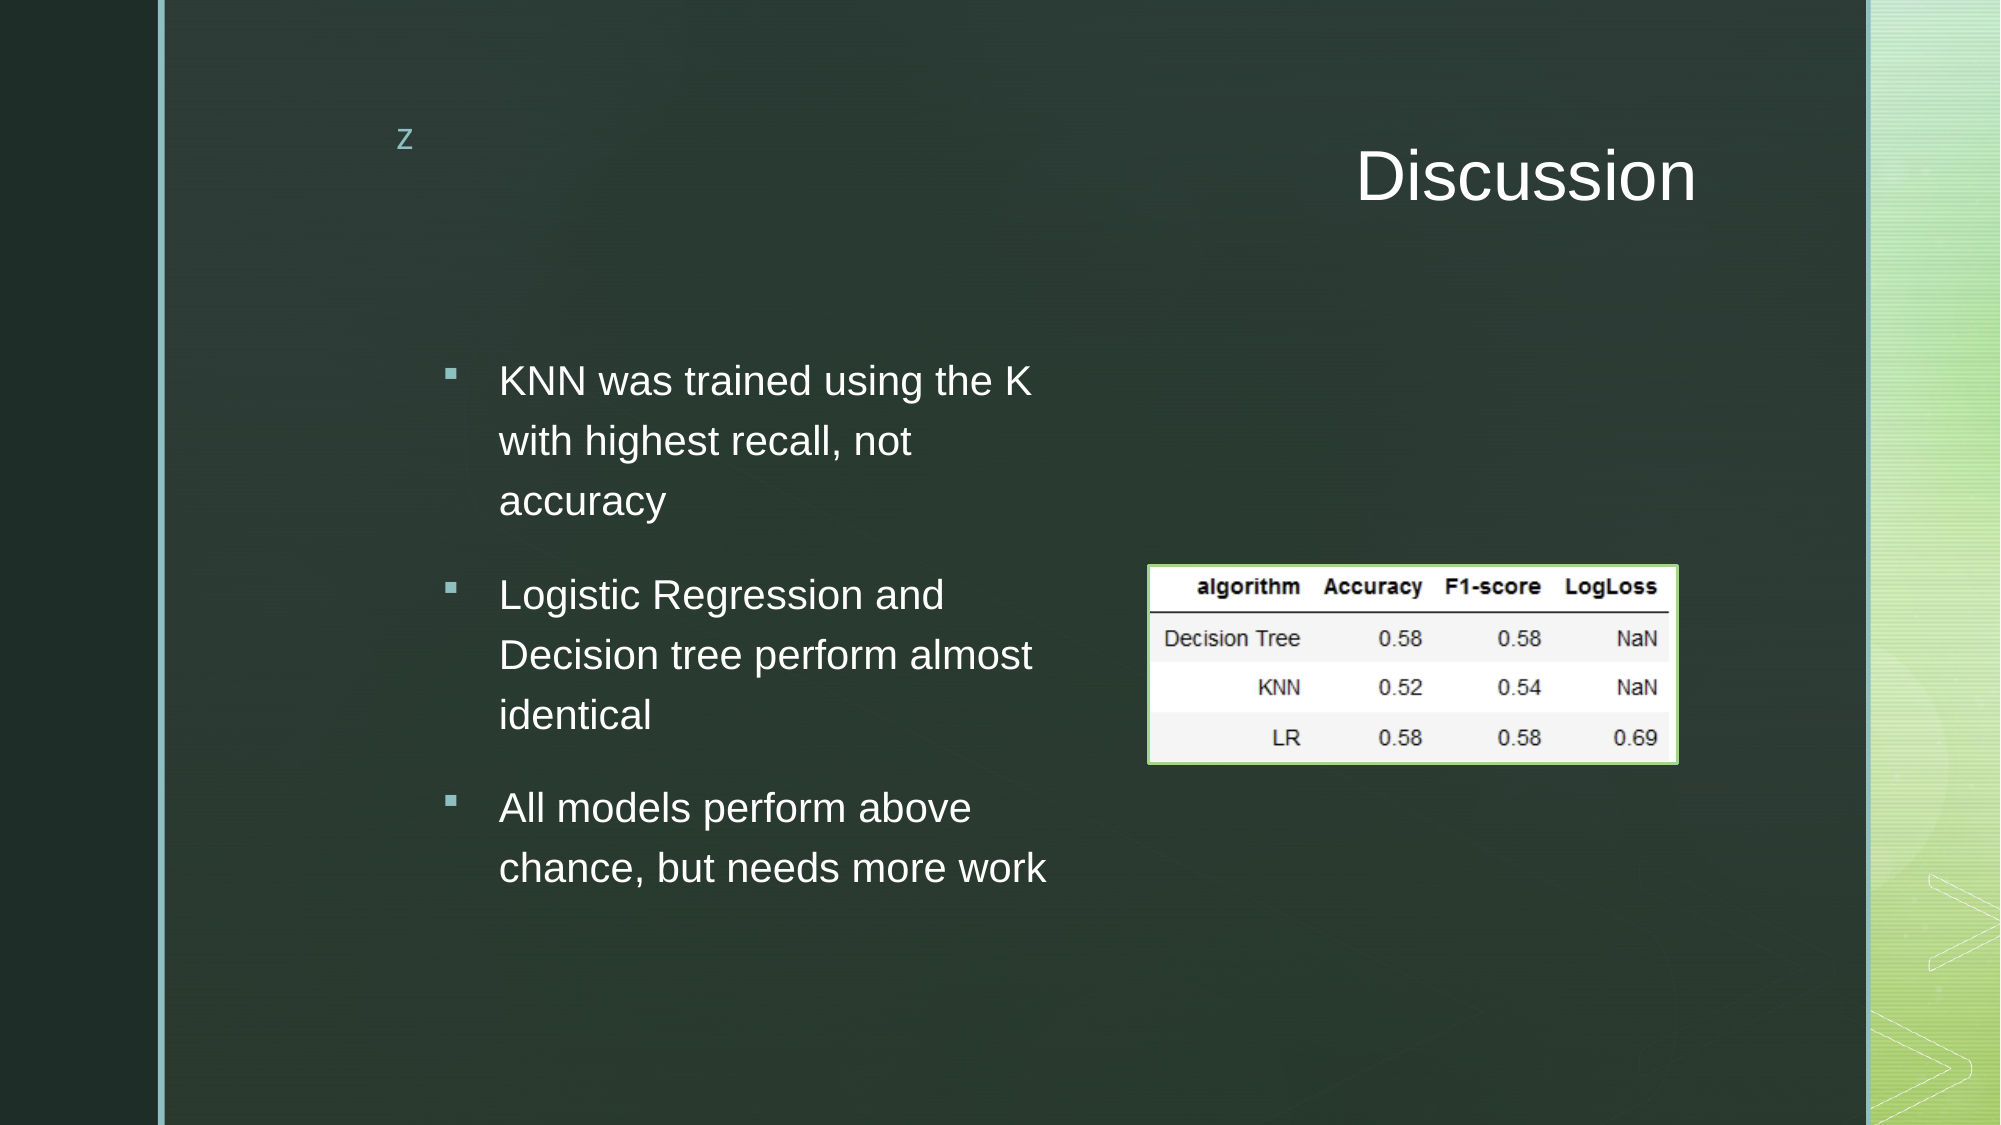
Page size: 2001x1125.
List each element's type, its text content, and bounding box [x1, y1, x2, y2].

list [1149, 566, 1677, 763]
title Discussion [428, 132, 1733, 310]
picture [1871, 0, 2001, 1125]
list KNN was trained using the K with highest recall, not accuracy Logistic Regression and Decision tree perform almost identical All models perform above chance, but needs more work [427, 336, 1066, 993]
